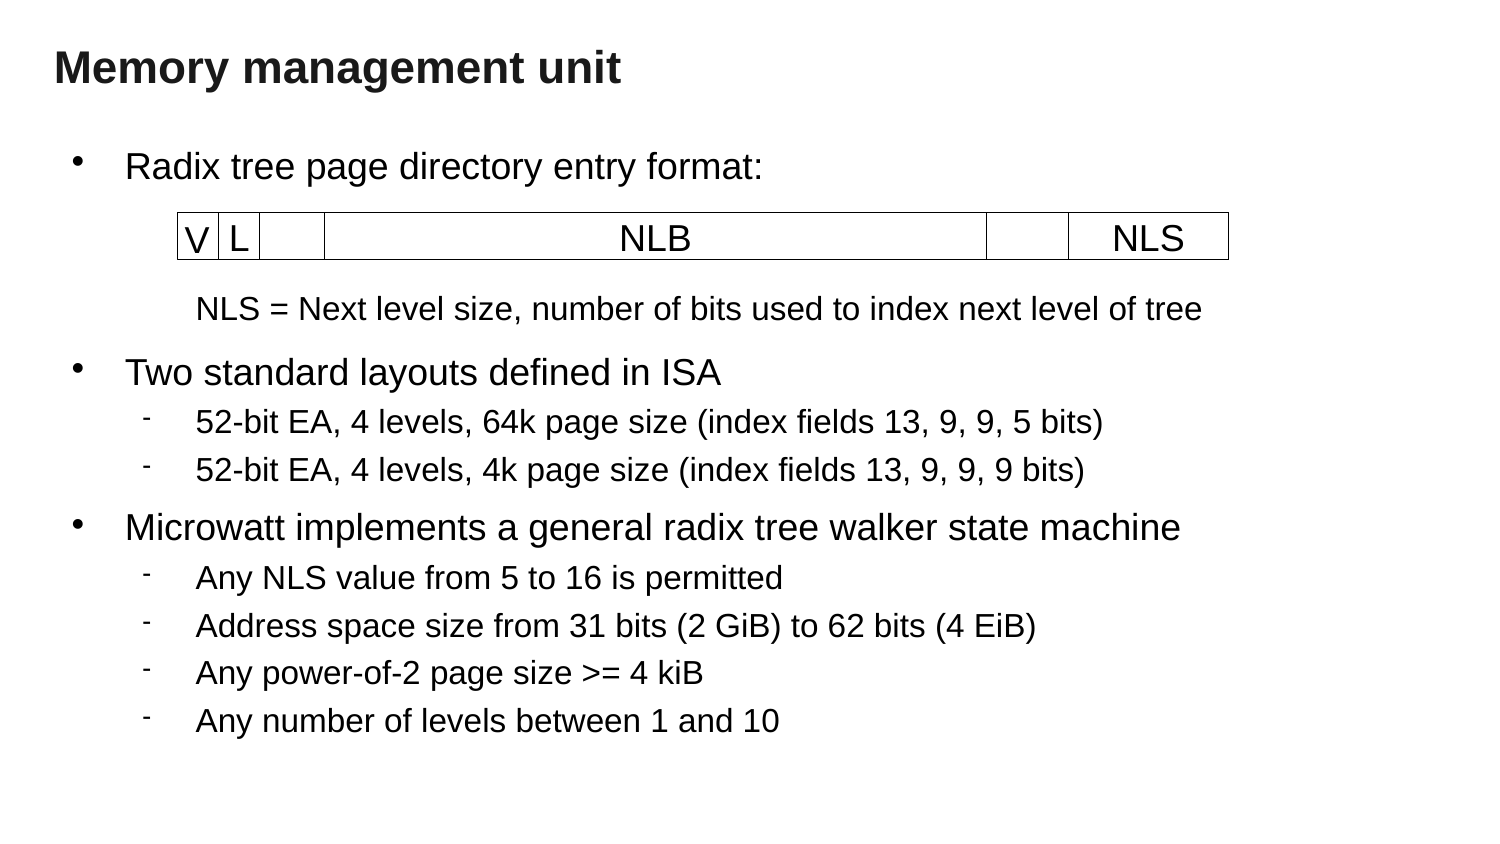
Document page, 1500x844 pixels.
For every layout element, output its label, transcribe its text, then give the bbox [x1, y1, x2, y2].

list Radix tree page directory entry format: NLS = Next level size, number of bits used to index next level of tree Two standard layouts defined in ISA 52-bit EA, 4 levels, 64k page size (index fields 13, 9, 9, 5 bits) 52-bit EA, 4 levels, 4k page size (index fields 13, 9, 9, 9 bits) Microwatt implements a general radix tree walker state machine Any NLS value from 5 to 16 is permitted Address space size from 31 bits (2 GiB) to 62 bits (4 EiB) Any power-of-2 page size >= 4 kiB Any number of levels between 1 and 10 [53, 141, 1441, 804]
text_box V [169, 208, 225, 266]
text_box NLS [1068, 212, 1229, 260]
text_box NLB [324, 212, 987, 260]
text_box [987, 212, 1068, 260]
title Memory management unit [53, 35, 1479, 101]
text_box [260, 212, 324, 260]
text_box L [225, 212, 260, 260]
